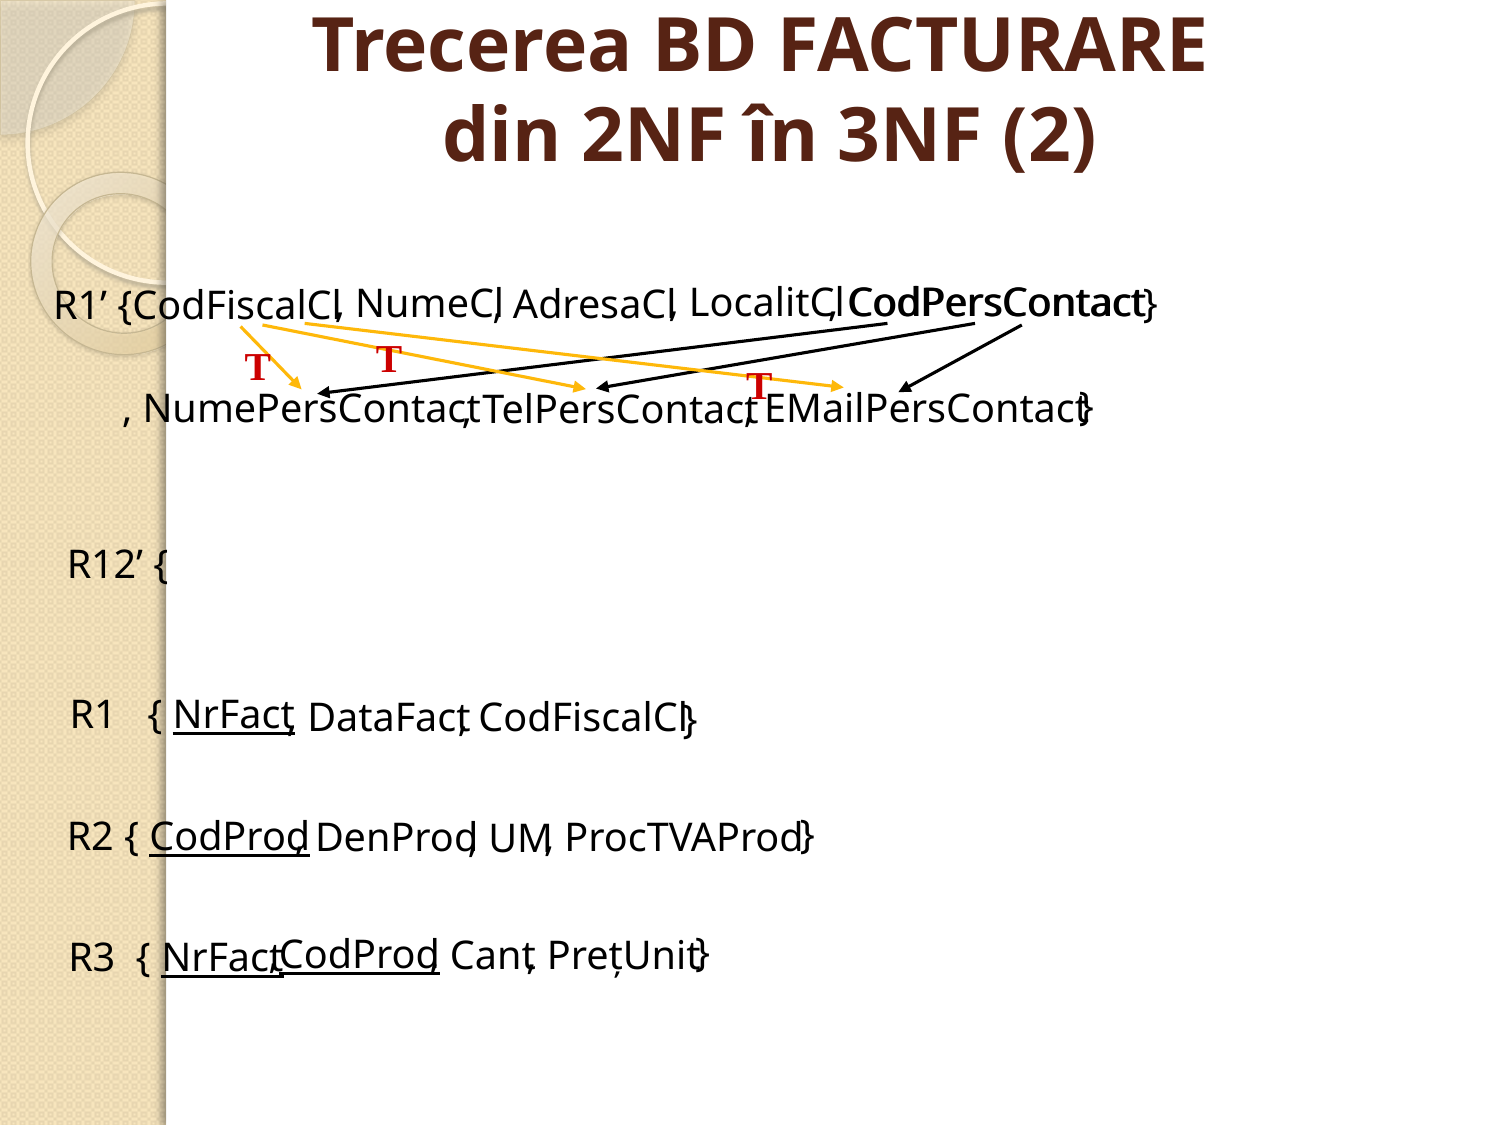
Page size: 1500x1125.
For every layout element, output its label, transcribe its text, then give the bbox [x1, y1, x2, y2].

text_box ,CodProd [253, 927, 455, 985]
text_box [847, 323, 895, 389]
text_box R1’ {CodFiscalCl [38, 277, 319, 336]
text_box , LocalitCl [653, 275, 813, 318]
text_box , CodPersContact [813, 275, 832, 318]
text_box R2 { CodProd [52, 809, 326, 867]
text_box R12’ { [52, 536, 184, 595]
text_box } [785, 807, 830, 865]
text_box } [1128, 276, 1173, 334]
text_box , ProcTVAProd [528, 810, 819, 868]
text_box , CodFiscalCl [442, 690, 703, 748]
text_box , TelPersContact [446, 406, 774, 440]
text_box , DenProd [279, 810, 452, 868]
text_box , NumePersContact [107, 381, 446, 439]
text_box , EMailPersContact [728, 380, 1105, 439]
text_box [239, 327, 256, 389]
text_box T [229, 339, 236, 397]
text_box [304, 323, 844, 388]
text_box , AdresaCl [477, 276, 653, 319]
text_box } [667, 691, 713, 750]
text_box R1 { NrFact [54, 686, 310, 745]
text_box , Cant [414, 928, 511, 986]
text_box } [680, 924, 725, 982]
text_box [898, 324, 1023, 393]
text_box , UM [452, 810, 568, 869]
text_box } [1063, 379, 1109, 437]
text_box R3 { NrFact [53, 929, 299, 988]
text_box , NumeCl [319, 276, 477, 319]
text_box , PreţUnit [511, 928, 716, 986]
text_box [262, 324, 300, 390]
text_box T [731, 406, 788, 416]
title Trecerea BD FACTURARE din 2NF în 3NF (2) [70, 0, 1470, 180]
text_box CodPersContact [832, 275, 1160, 333]
text_box , DataFact [271, 690, 442, 748]
